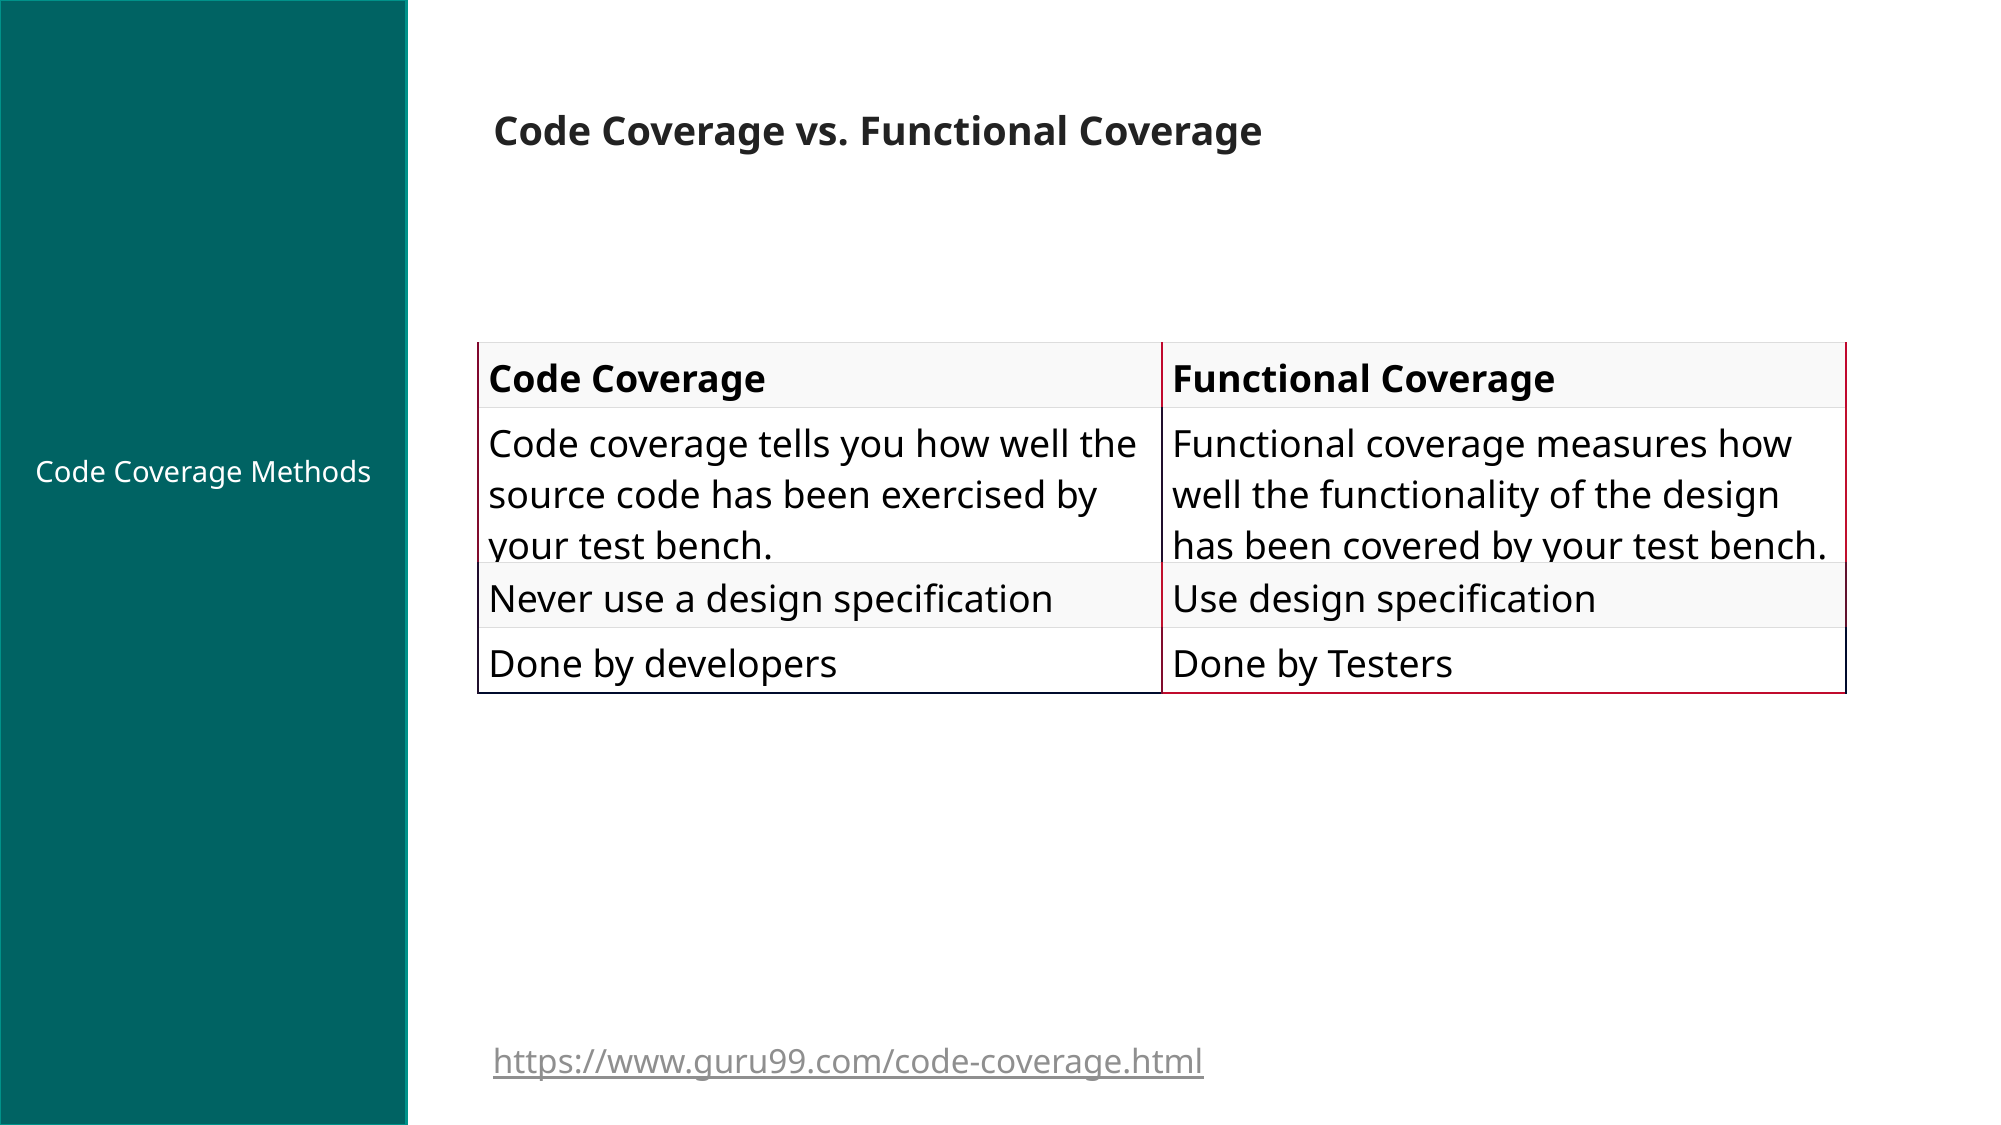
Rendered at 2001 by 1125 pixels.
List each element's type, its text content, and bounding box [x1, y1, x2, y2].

table_cell Code coverage tells you how well the source code has been exercised by your test bench. [479, 408, 1161, 562]
table_cell Done by Testers [1163, 628, 1845, 692]
text_box [0, 0, 408, 1125]
table_header Functional Coverage [1163, 343, 1845, 407]
table_cell Done by developers [479, 628, 1161, 692]
table_cell Use design specification [1163, 563, 1845, 627]
text_box Code Coverage vs. Functional Coverage [478, 98, 1668, 206]
table_header Code Coverage [479, 343, 1161, 407]
text_box Code Coverage Methods [11, 446, 387, 542]
table_cell Functional coverage measures how well the functionality of the design has been covered by your test bench. [1163, 408, 1845, 562]
table_cell Never use a design specification [479, 563, 1161, 627]
text_box https://www.guru99.com/code-coverage.html [478, 1032, 1589, 1093]
